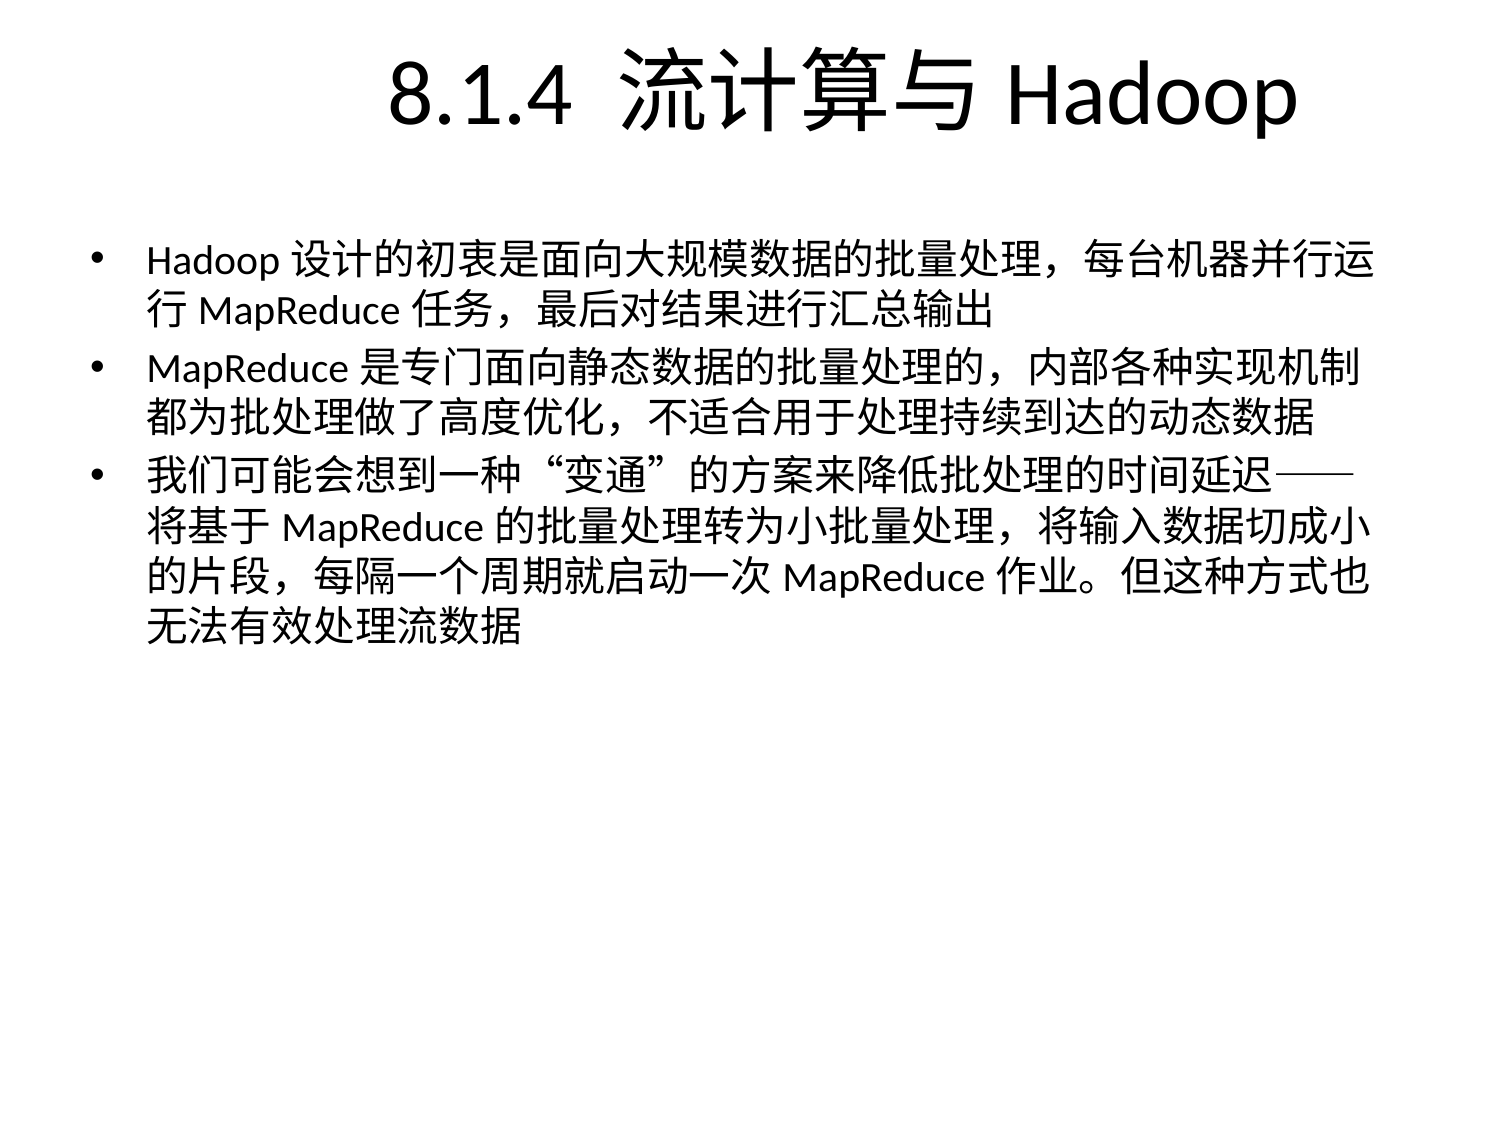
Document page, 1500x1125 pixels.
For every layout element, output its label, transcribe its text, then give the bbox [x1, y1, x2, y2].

title 8.1.4 流计算与Hadoop [187, 12, 1500, 163]
list Hadoop设计的初衷是面向大规模数据的批量处理，每台机器并行运行MapReduce任务，最后对结果进行汇总输出 MapReduce是专门面向静态数据的批量处理的，内部各种实现机制都为批处理做了高度优化，不适合用于处理持续到达的动态数据 我们可能会想到一种“变通”的方案来降低批处理的时间延迟——将基于MapReduce的批量处理转为小批量处理，将输入数据切成小的片段，每隔一个周期就启动一次MapReduce作业。但这种方式也无法有效处理流数据 [75, 224, 1413, 1005]
